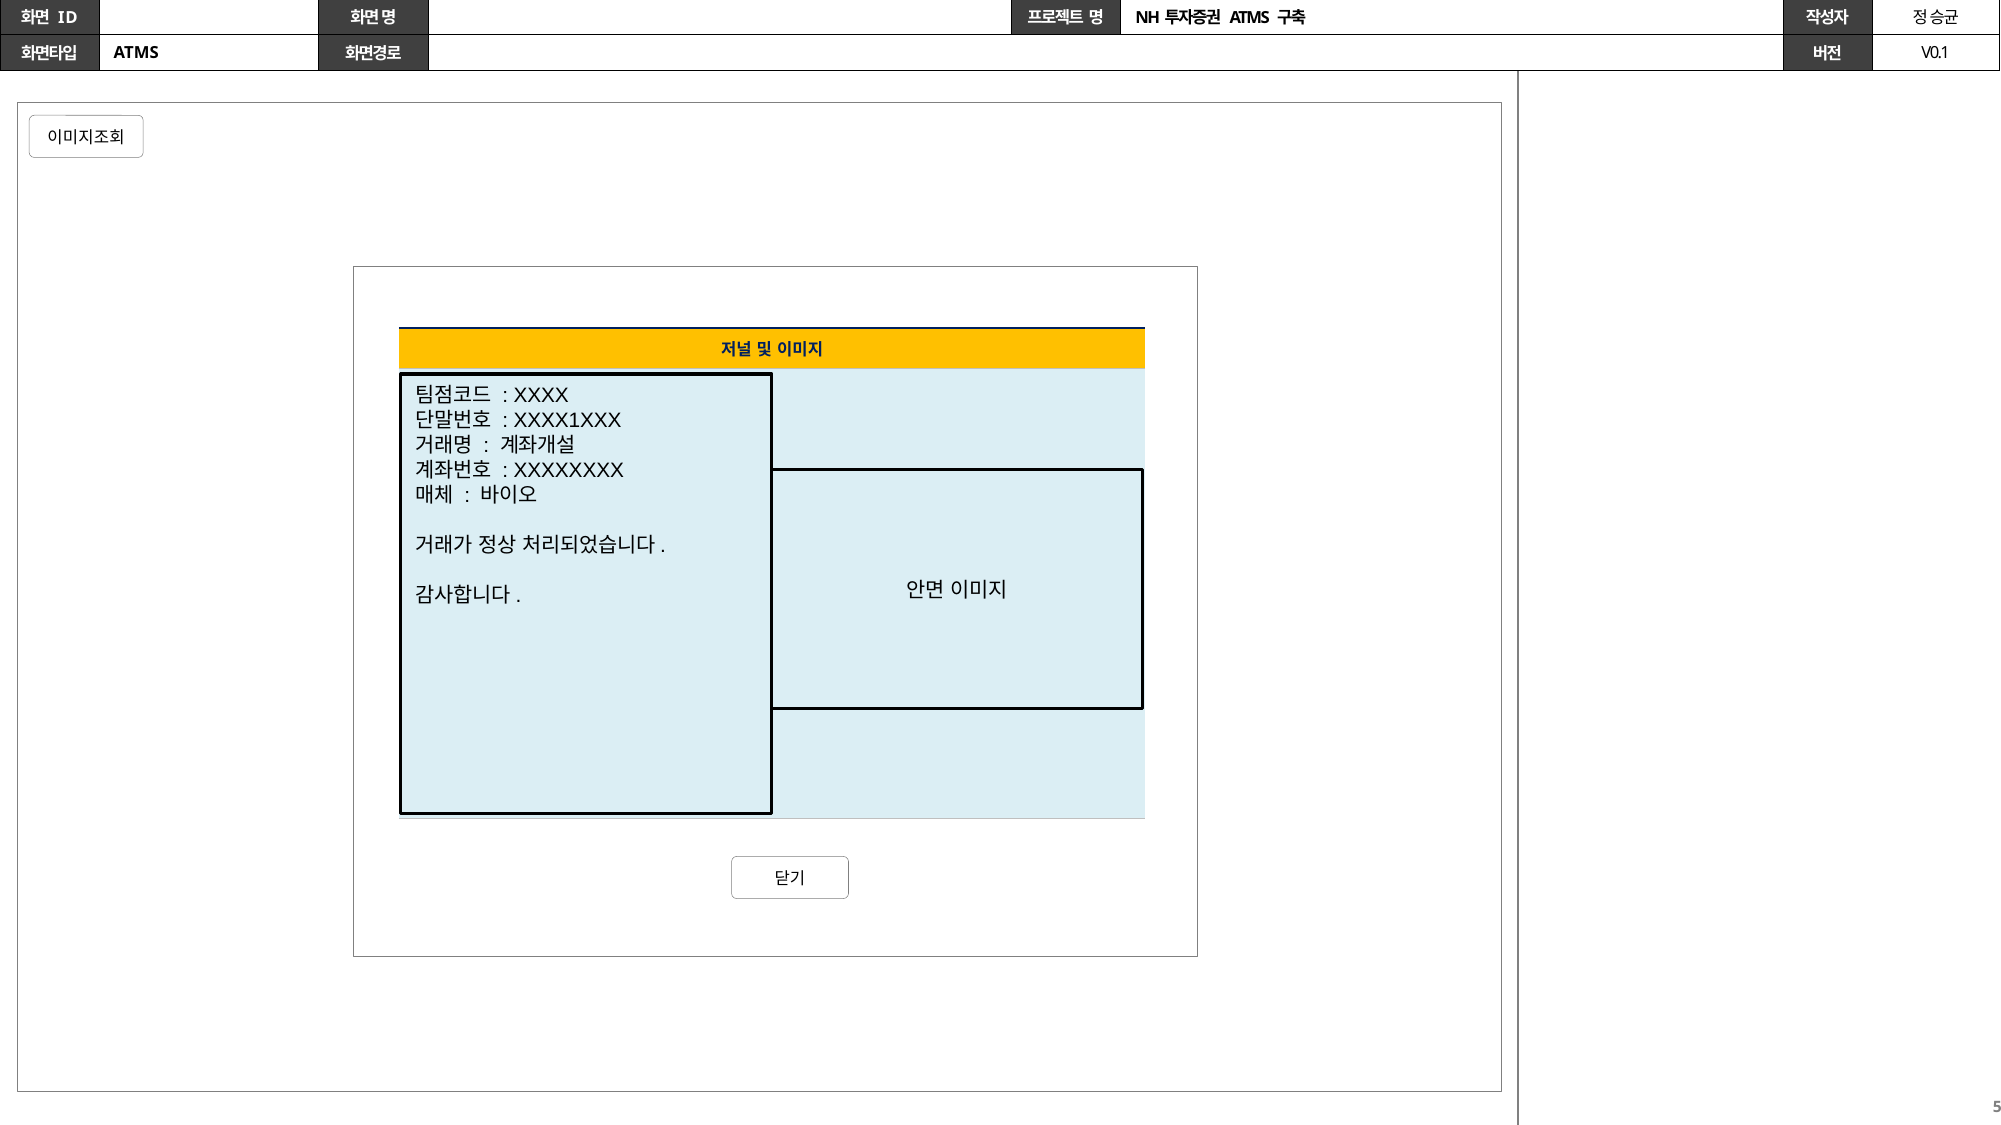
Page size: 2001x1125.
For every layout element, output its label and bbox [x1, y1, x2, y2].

text_box [351, 265, 1199, 959]
text_box [27, 113, 146, 160]
